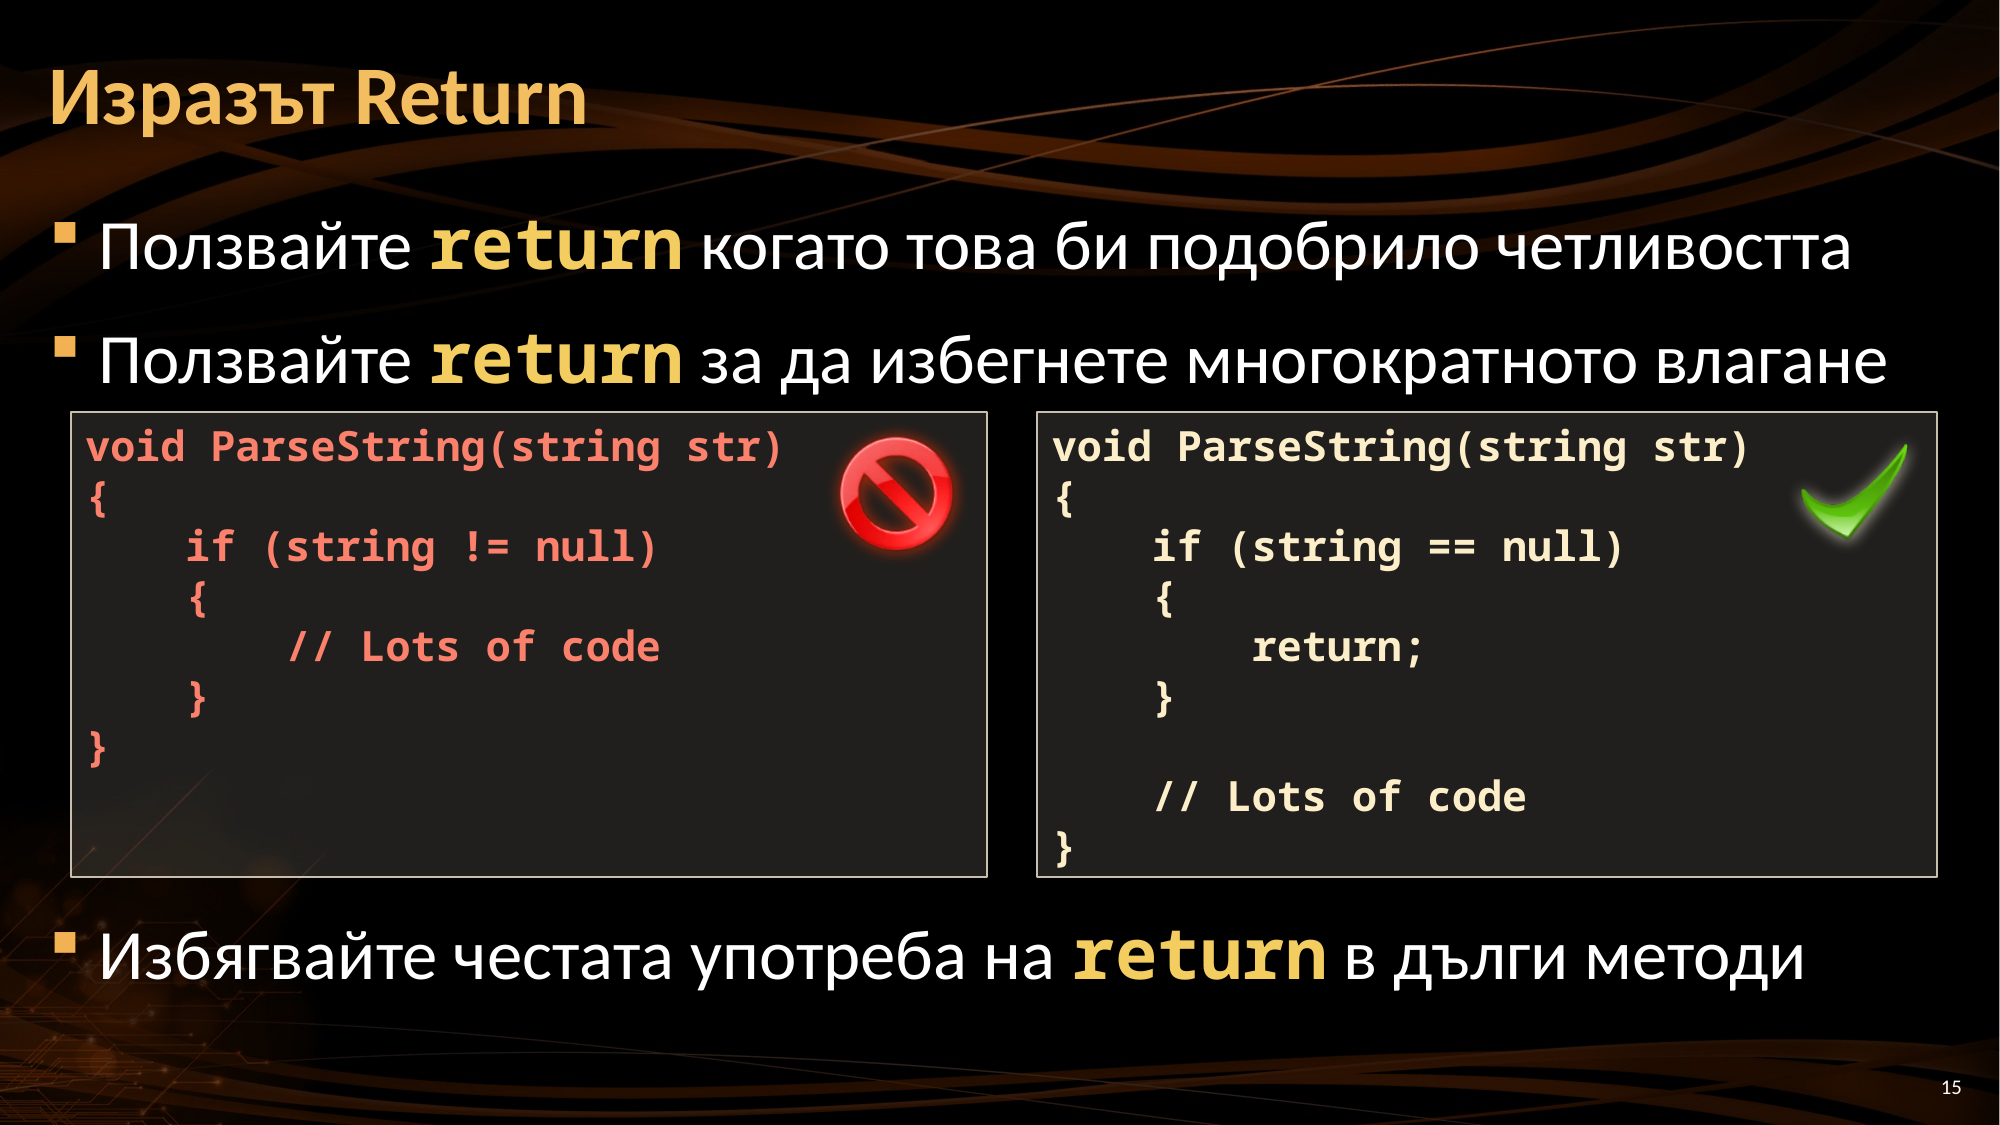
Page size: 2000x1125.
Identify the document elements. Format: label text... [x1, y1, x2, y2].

list Ползвайте return когато това би подобрило четливостта Ползвайте return за да избегнете многократното влагане Избягвайте честата употреба на return в дълги методи [31, 189, 1968, 1103]
slide_number 15 [1897, 1070, 1968, 1103]
text_box void ParseString(string str) { if (string == null) { return; } // Lots of code } [1037, 412, 1937, 878]
title Изразът Return [30, 6, 1968, 189]
text_box [831, 428, 964, 560]
picture [0, 0, 2000, 1125]
text_box void ParseString(string str) { if (string != null) { // Lots of code } } [70, 412, 988, 878]
